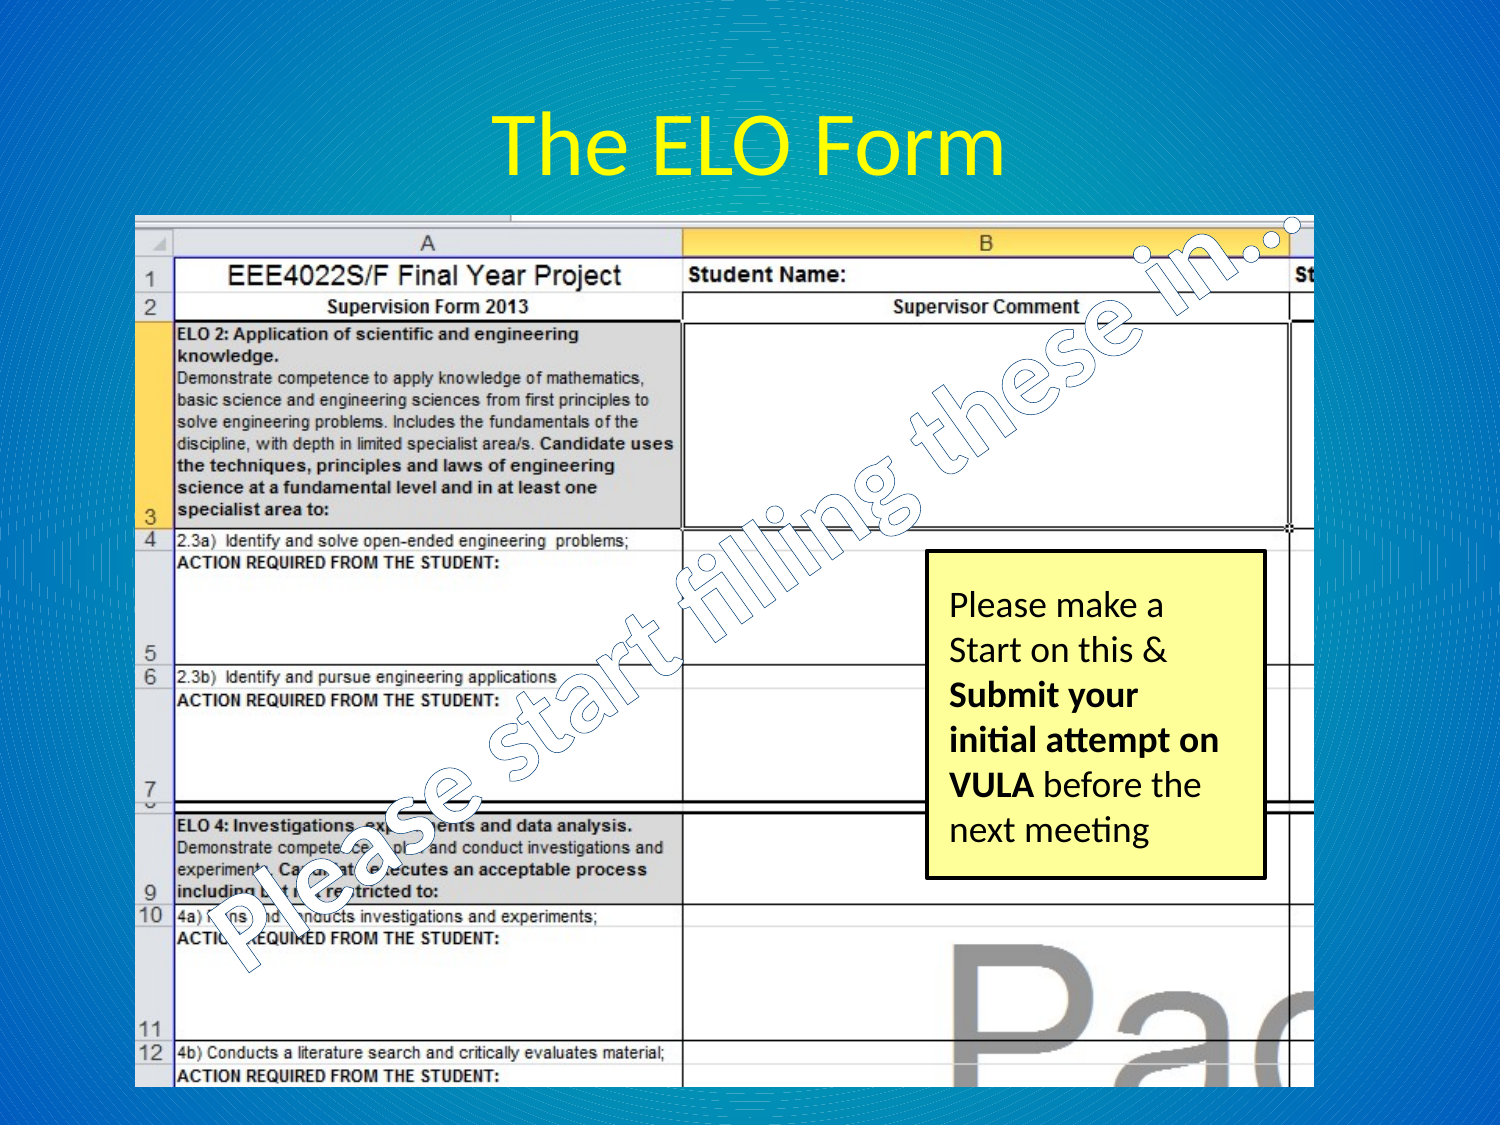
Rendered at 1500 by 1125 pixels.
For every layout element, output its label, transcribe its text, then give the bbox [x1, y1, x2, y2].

title The ELO Form [75, 45, 1425, 233]
picture [277, 1094, 292, 1098]
text_box Please start filling these in… [1109, 114, 1337, 250]
picture [1208, 1094, 1223, 1098]
picture [134, 215, 1316, 1088]
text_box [926, 550, 1265, 879]
